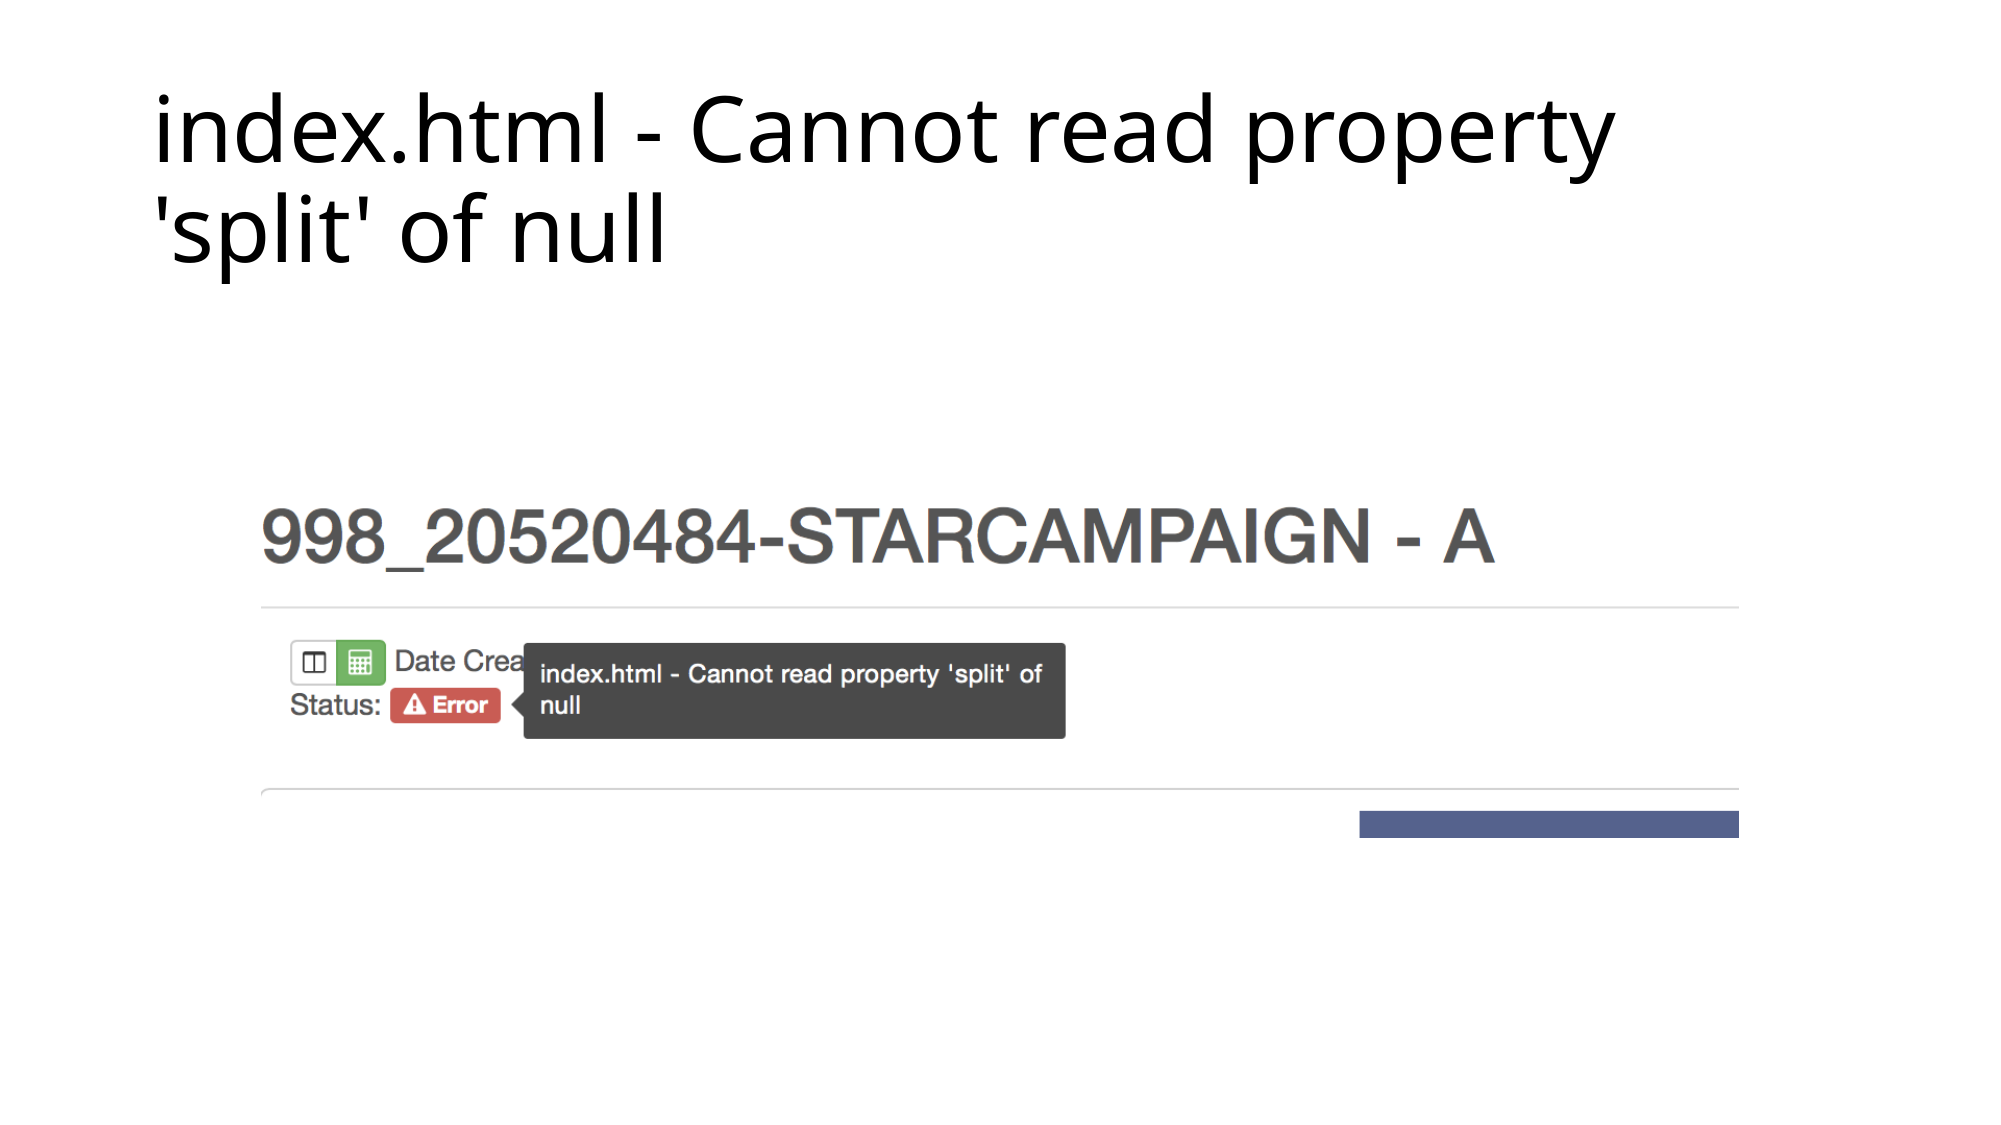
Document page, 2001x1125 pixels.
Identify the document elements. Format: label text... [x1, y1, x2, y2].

text_box index.html - Cannot read property 'split' of null [137, 74, 1863, 292]
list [261, 475, 1739, 838]
